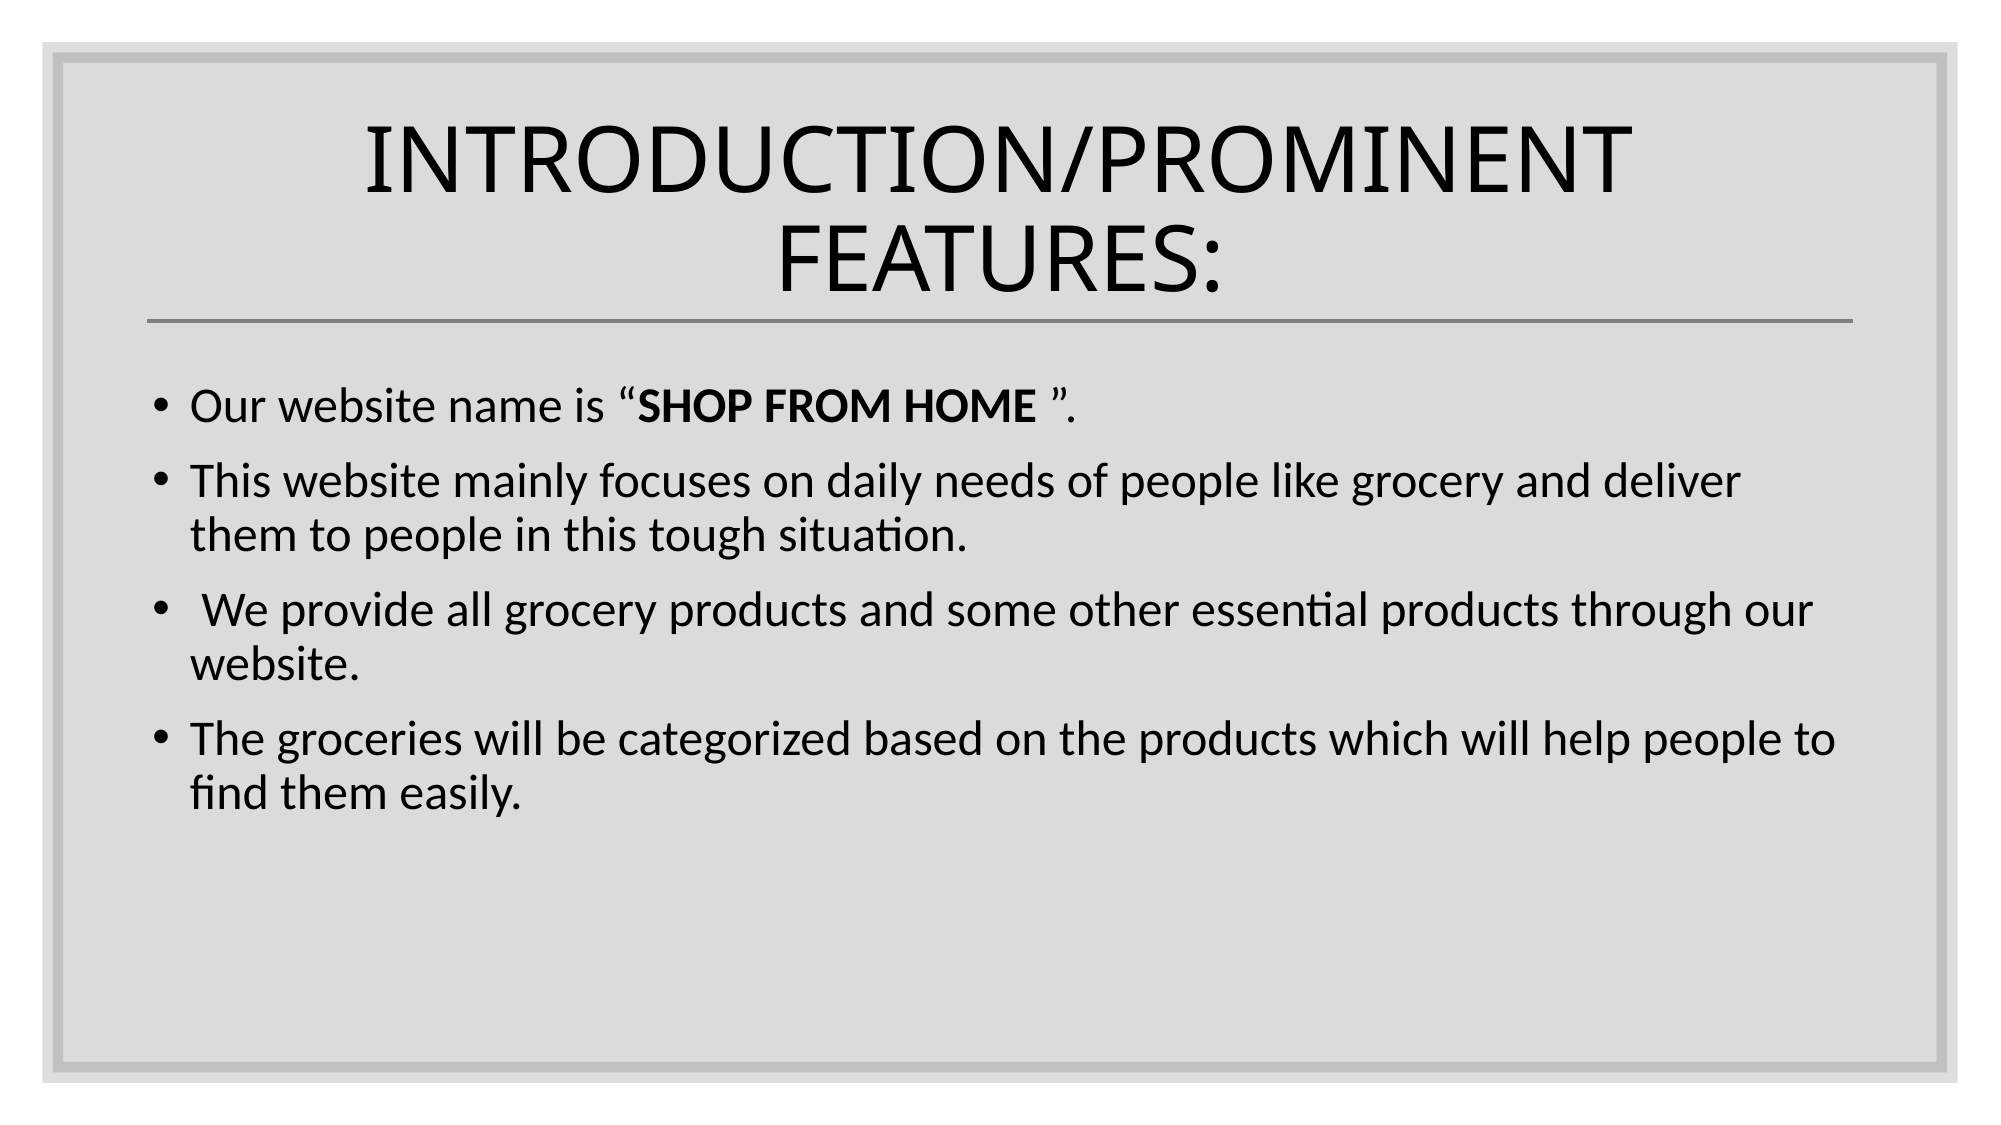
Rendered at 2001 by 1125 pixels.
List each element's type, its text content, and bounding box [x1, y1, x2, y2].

title INTRODUCTION/PROMINENT FEATURES: [137, 103, 1863, 322]
list Our website name is “SHOP FROM HOME ”. This website mainly focuses on daily needs of people like grocery and deliver them to people in this tough situation. We provide all grocery products and some other essential products through our website. The groceries will be categorized based on the products which will help people to find them easily. [137, 372, 1863, 973]
text_box [52, 51, 1948, 1073]
